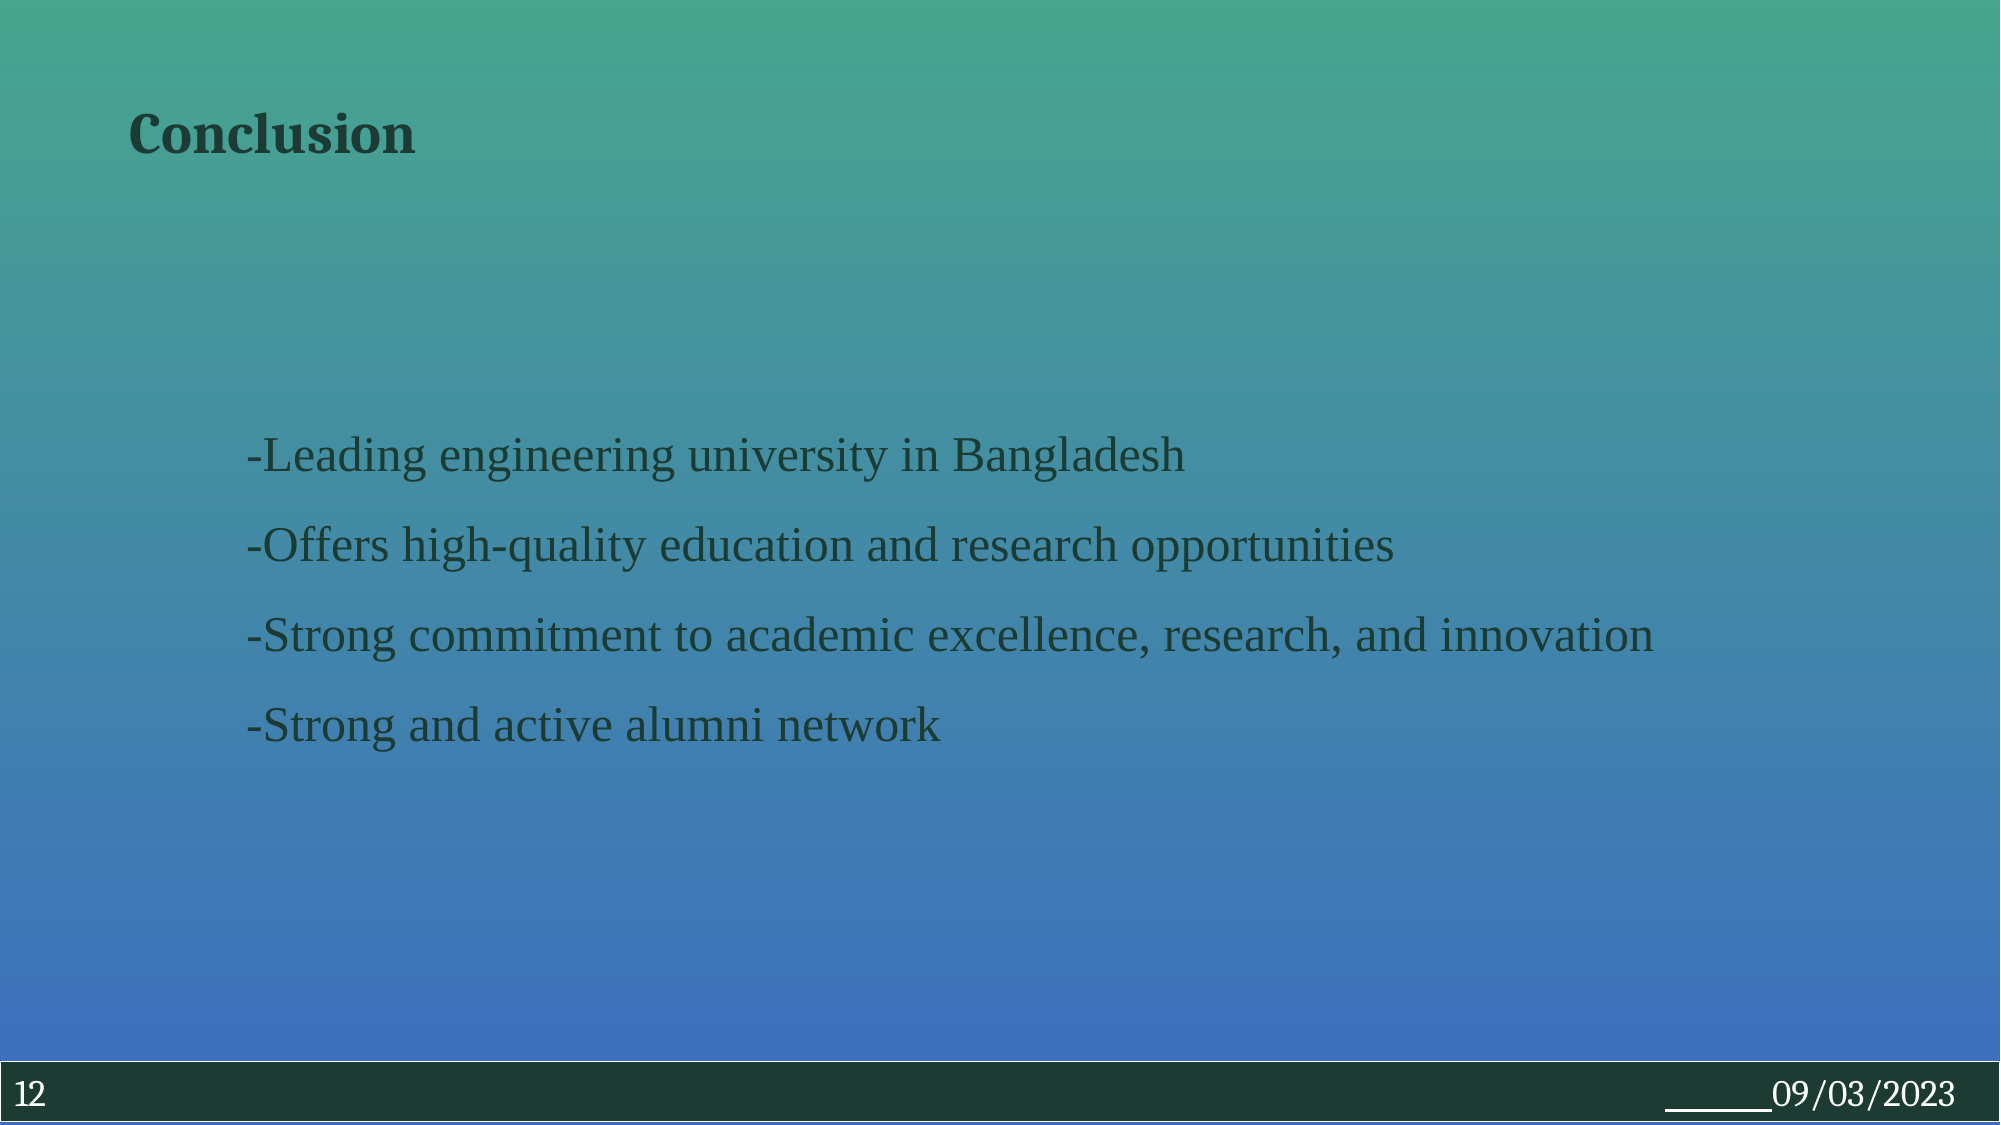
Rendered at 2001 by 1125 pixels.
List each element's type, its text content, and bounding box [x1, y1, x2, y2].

text_box -Leading engineering university in Bangladesh -Offers high-quality education and research opportunities -Strong commitment to academic excellence, research, and innovation -Strong and active alumni network [231, 384, 1783, 760]
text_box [93, 52, 438, 161]
text_box 12 09/03/2023 [0, 1061, 2000, 1122]
